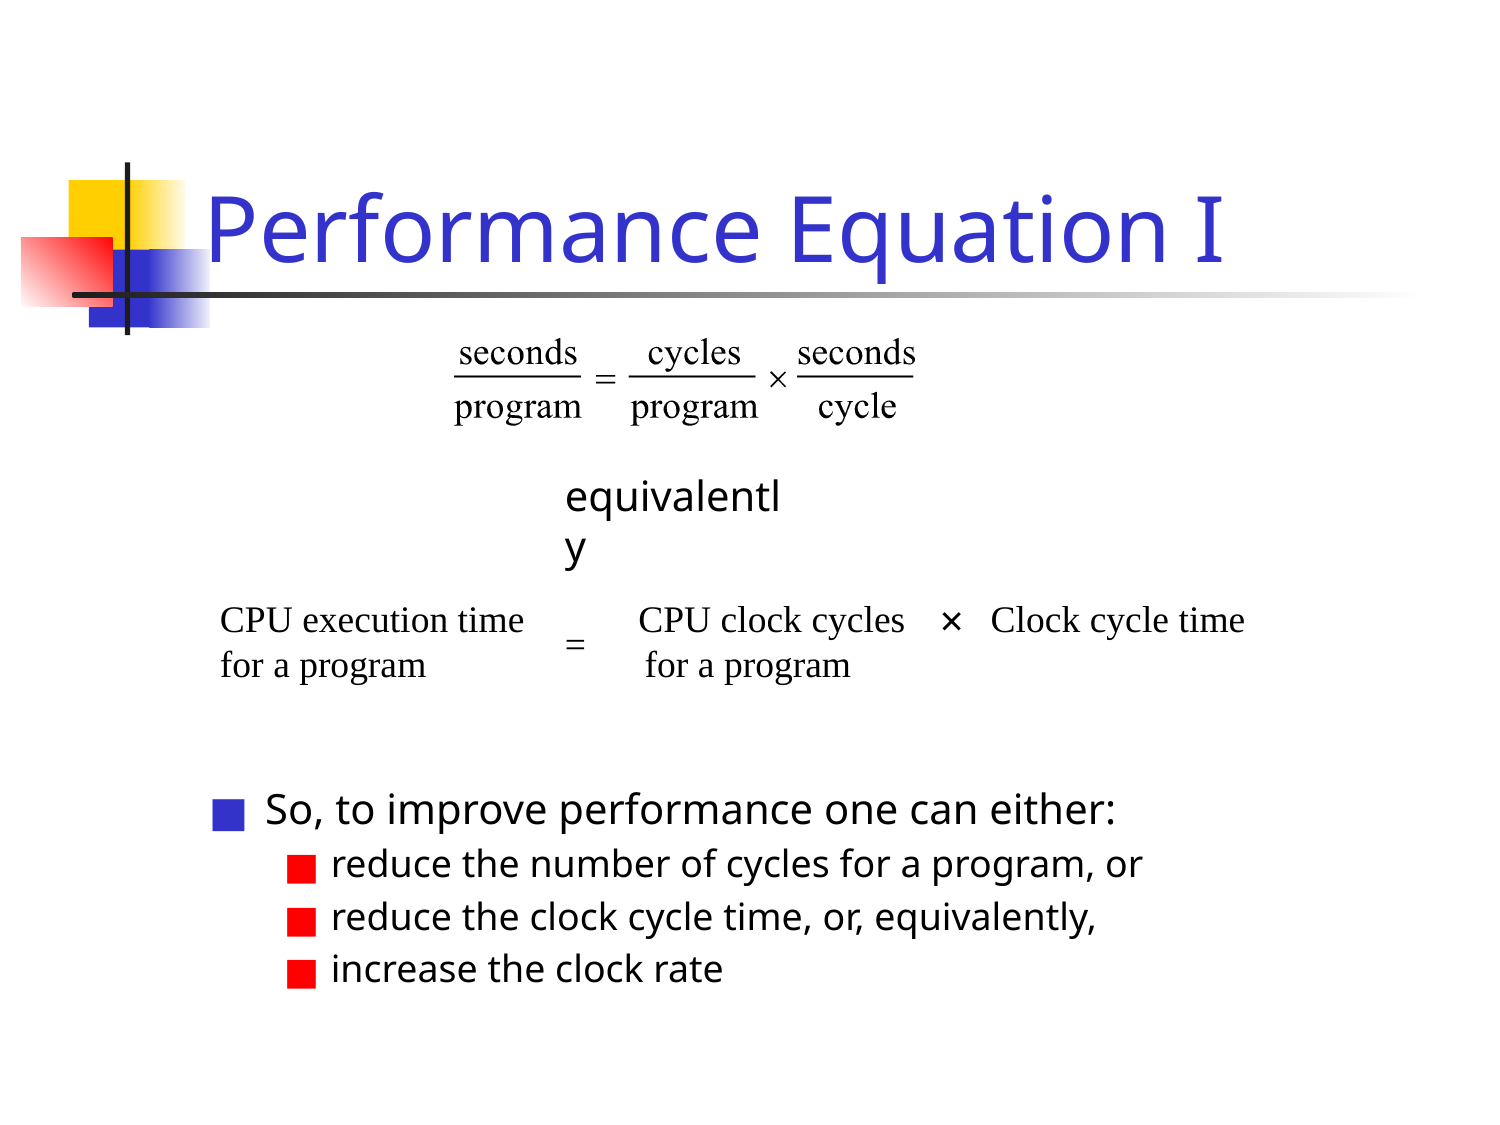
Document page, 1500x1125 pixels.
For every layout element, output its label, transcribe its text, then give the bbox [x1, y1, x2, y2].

text_box = [549, 612, 602, 673]
list So, to improve performance one can either: reduce the number of cycles for a program, or reduce the clock cycle time, or, equivalently, increase the clock rate [193, 774, 1469, 1125]
text_box equivalently [549, 503, 800, 528]
text_box CPU execution time CPU clock cycles Clock cycle time for a program for a program [204, 587, 1295, 693]
text_box × [924, 587, 979, 653]
picture [449, 337, 963, 494]
title Performance Equation I [188, 101, 1468, 289]
